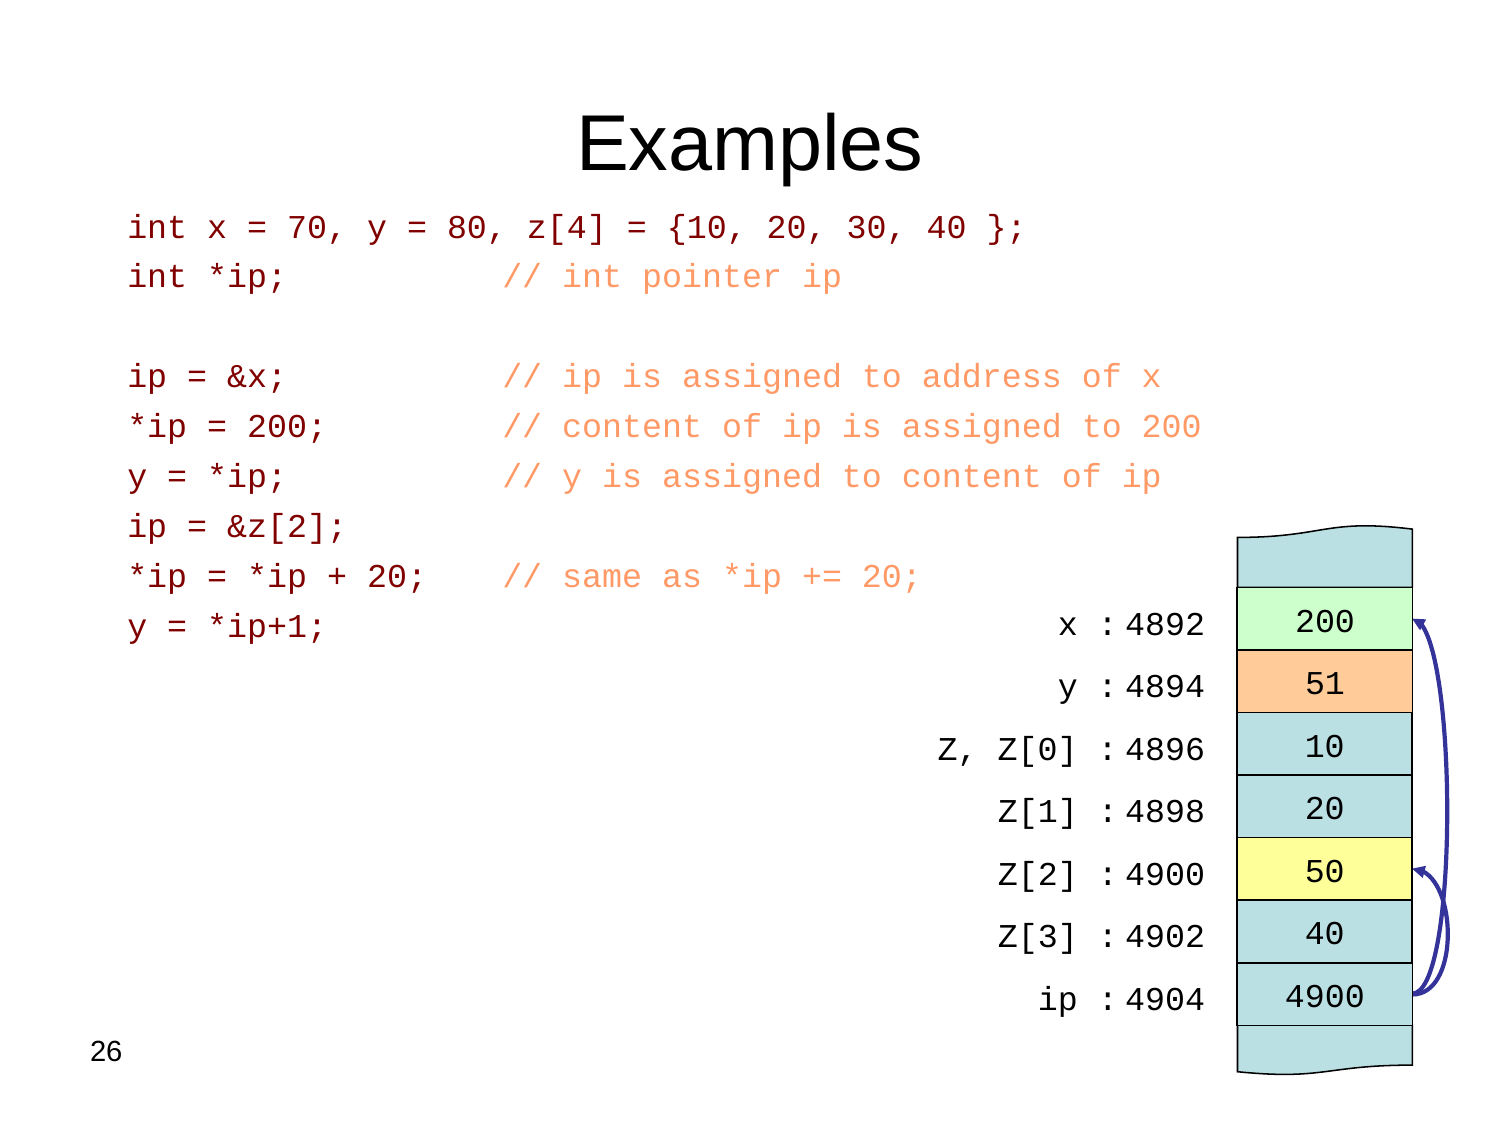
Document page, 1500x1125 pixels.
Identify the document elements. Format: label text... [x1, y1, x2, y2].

text_box ip : [1023, 969, 1133, 1025]
title Examples [74, 44, 1426, 233]
text_box Z[2] : [983, 844, 1133, 900]
text_box Z[1] : [983, 782, 1133, 837]
text_box int x = 70, y = 80, z[4] = {10, 20, 30, 40 }; int *ip; // int pointer ip ip = &x; // ip is assigned to address of x *ip = 200; // content of ip is assigned to 200 y = *ip; // y is assigned to content of ip ip = &z[2]; *ip = *ip + 20; // same as *ip += 20; y = *ip+1; [112, 187, 1441, 901]
text_box Z, Z[0] : [923, 719, 1133, 775]
text_box 4900 [1133, 844, 1221, 900]
text_box 4898 [1133, 782, 1221, 837]
text_box 4904 [1133, 969, 1221, 1025]
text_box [1237, 618, 1413, 868]
text_box 4902 [1133, 907, 1221, 962]
slide_number 26 [74, 1024, 426, 1103]
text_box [1237, 868, 1413, 1026]
text_box 4896 [1133, 719, 1221, 775]
text_box 4894 [1133, 657, 1221, 712]
text_box y : [1043, 657, 1133, 712]
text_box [1236, 524, 1413, 618]
text_box Z[3] : [983, 907, 1133, 962]
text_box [1236, 1034, 1413, 1076]
